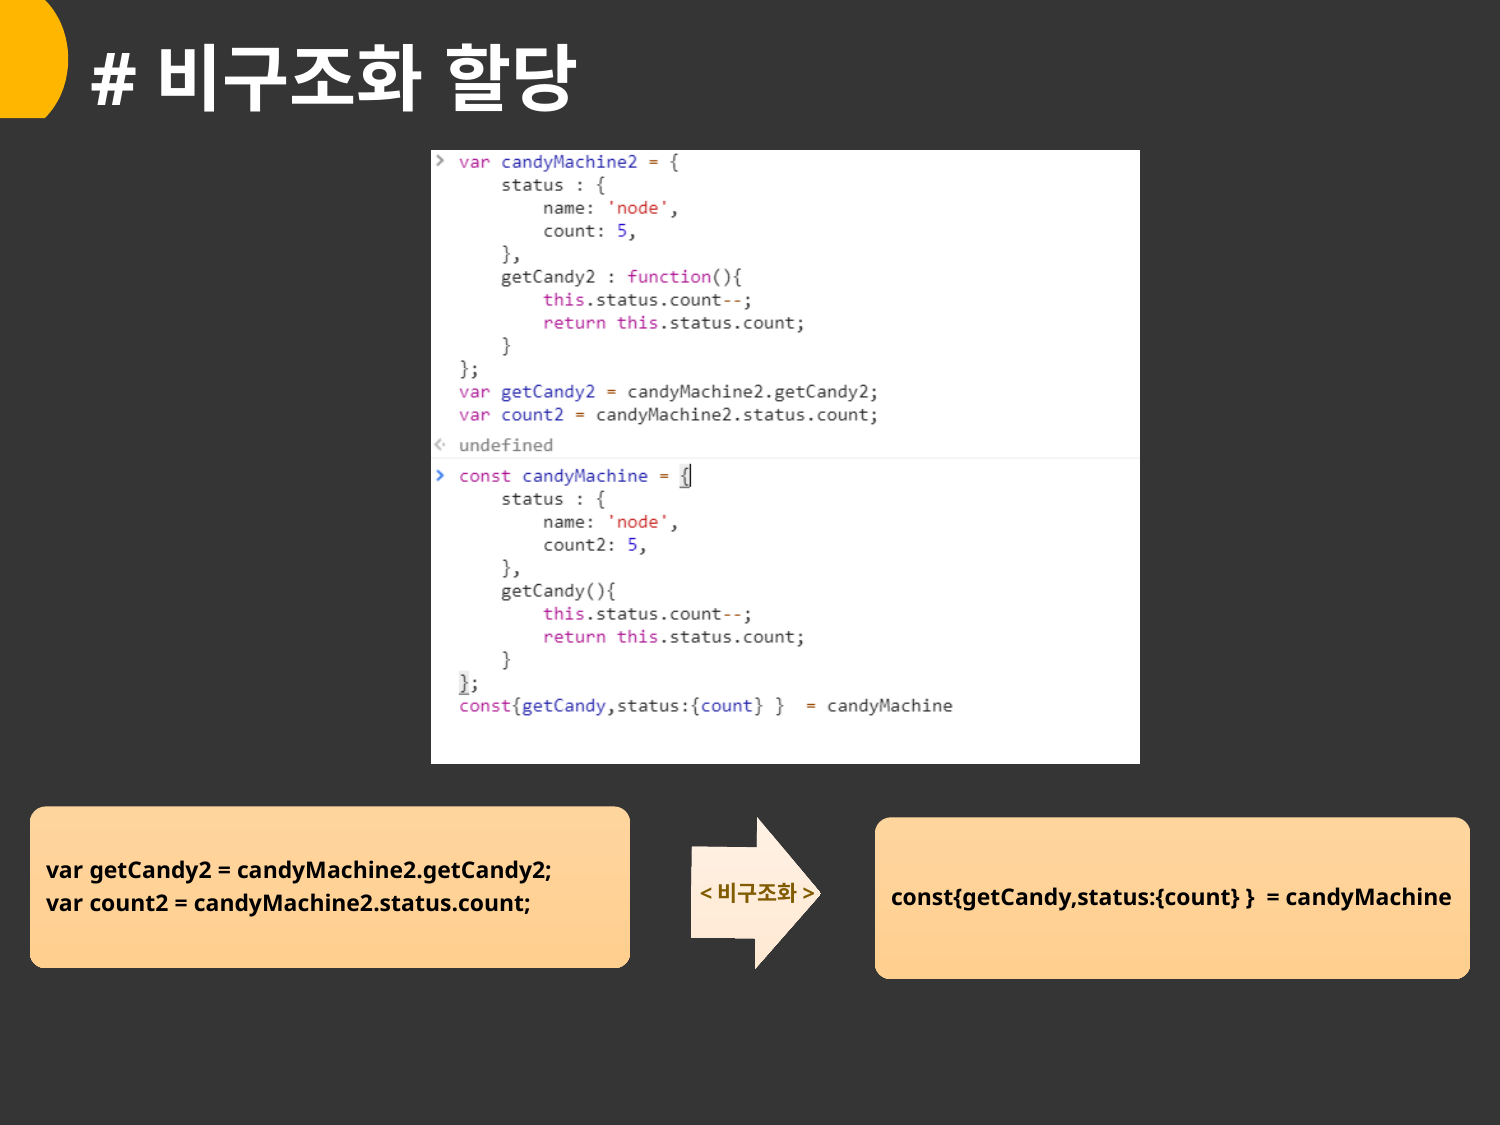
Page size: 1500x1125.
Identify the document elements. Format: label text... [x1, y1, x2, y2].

picture [431, 150, 1140, 704]
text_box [29, 704, 1471, 1071]
title #비구조화 할당 [75, 35, 1006, 131]
